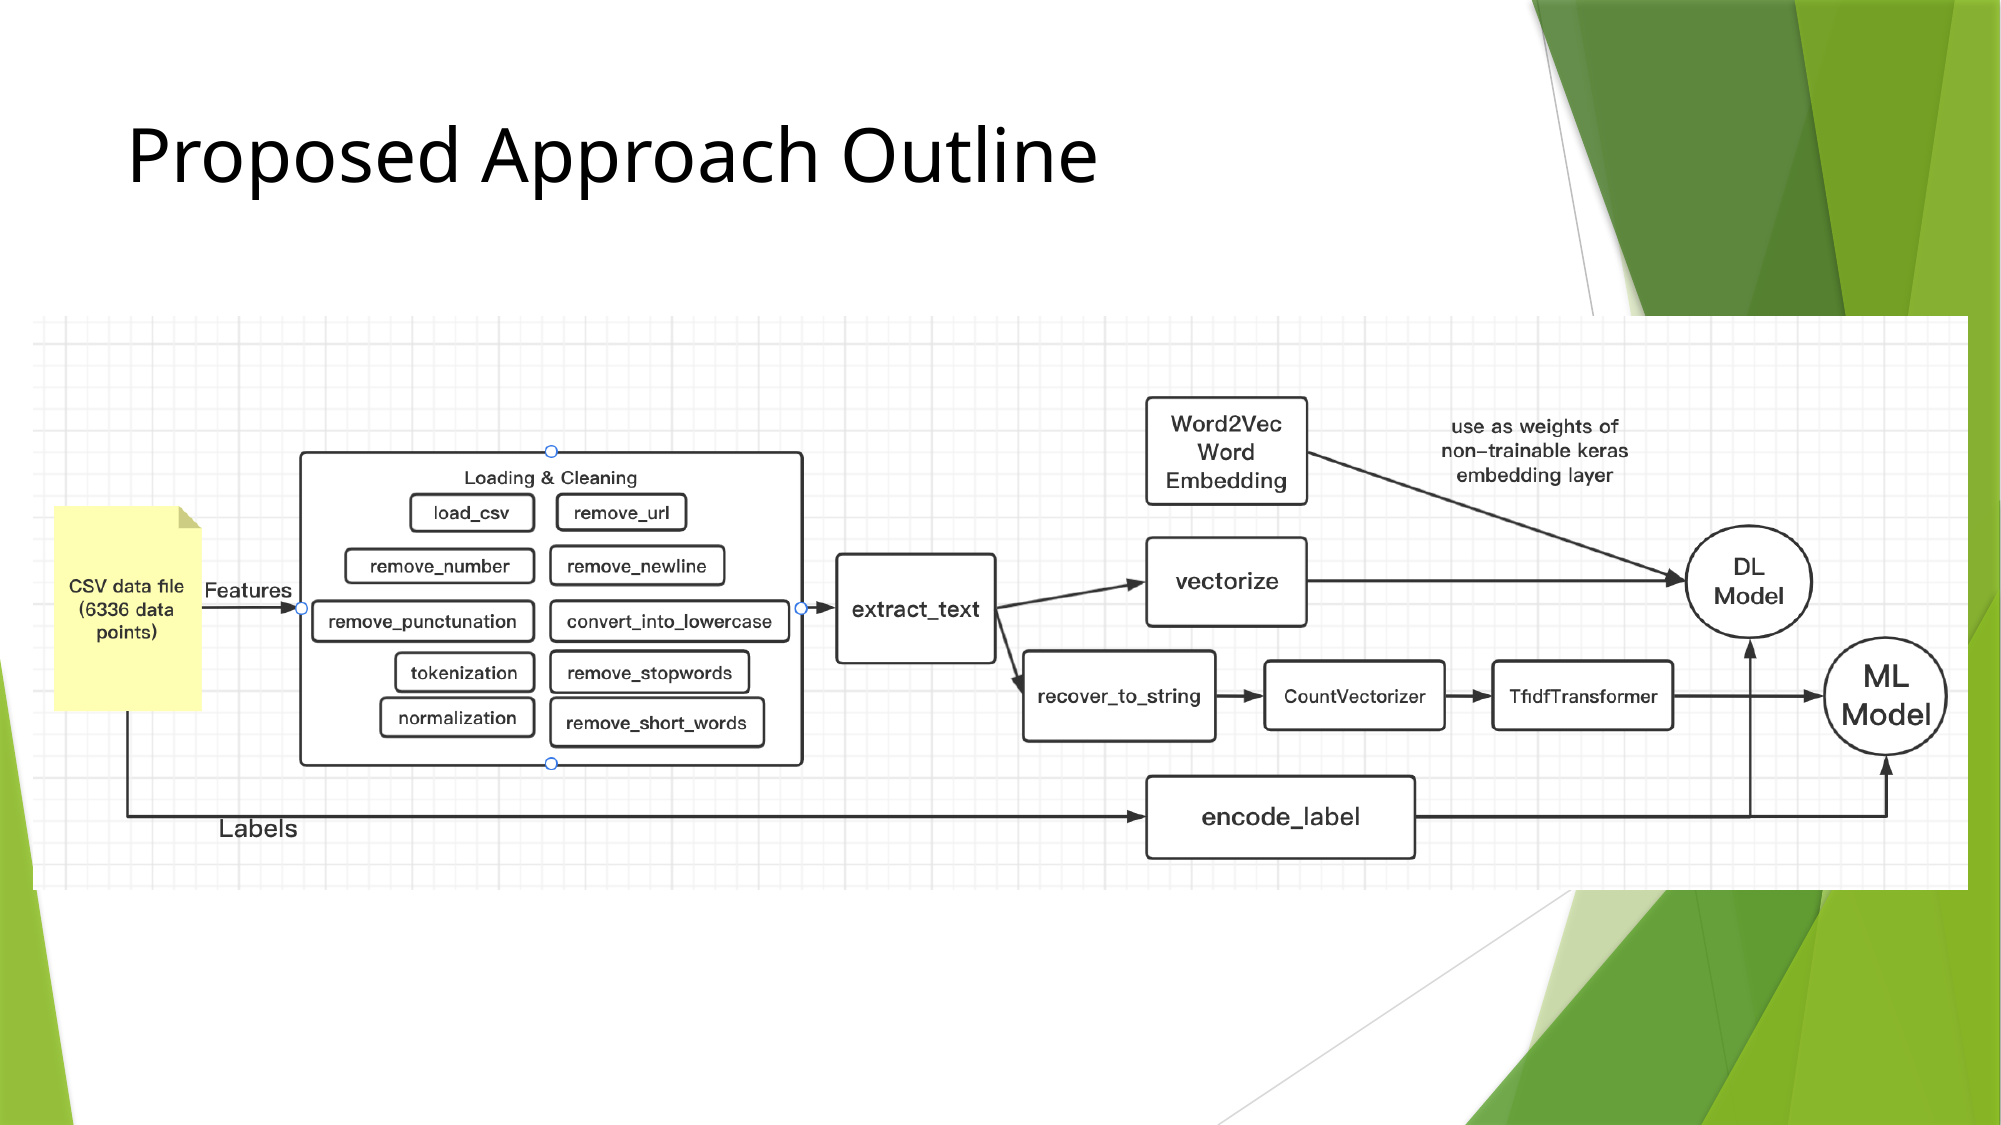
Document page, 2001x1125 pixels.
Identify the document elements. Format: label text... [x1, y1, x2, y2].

title Proposed Approach Outline [111, 99, 1522, 316]
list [32, 316, 1969, 890]
